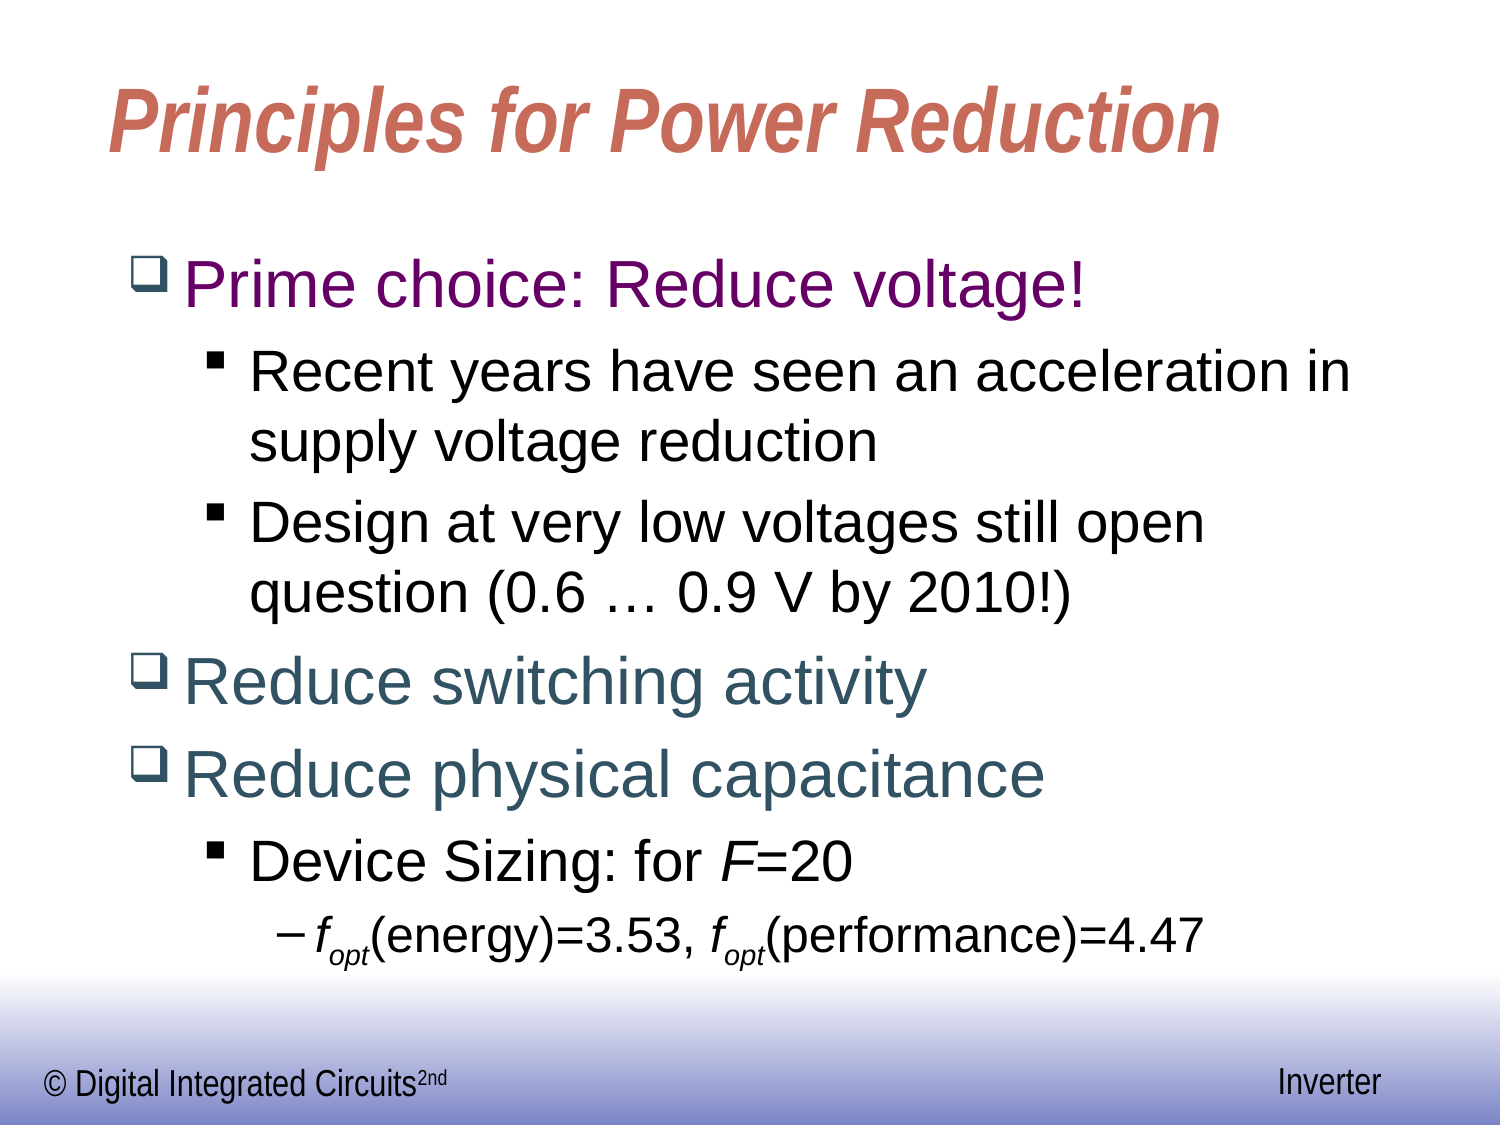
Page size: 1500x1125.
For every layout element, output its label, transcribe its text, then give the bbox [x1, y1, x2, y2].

list Prime choice: Reduce voltage! Recent years have seen an acceleration in supply voltage reduction Design at very low voltages still open question (0.6 … 0.9 V by 2010!) Reduce switching activity Reduce physical capacitance Device Sizing: for F=20 fopt(energy)=3.53, fopt(performance)=4.47 [112, 233, 1388, 909]
title Principles for Power Reduction [93, 46, 1444, 178]
